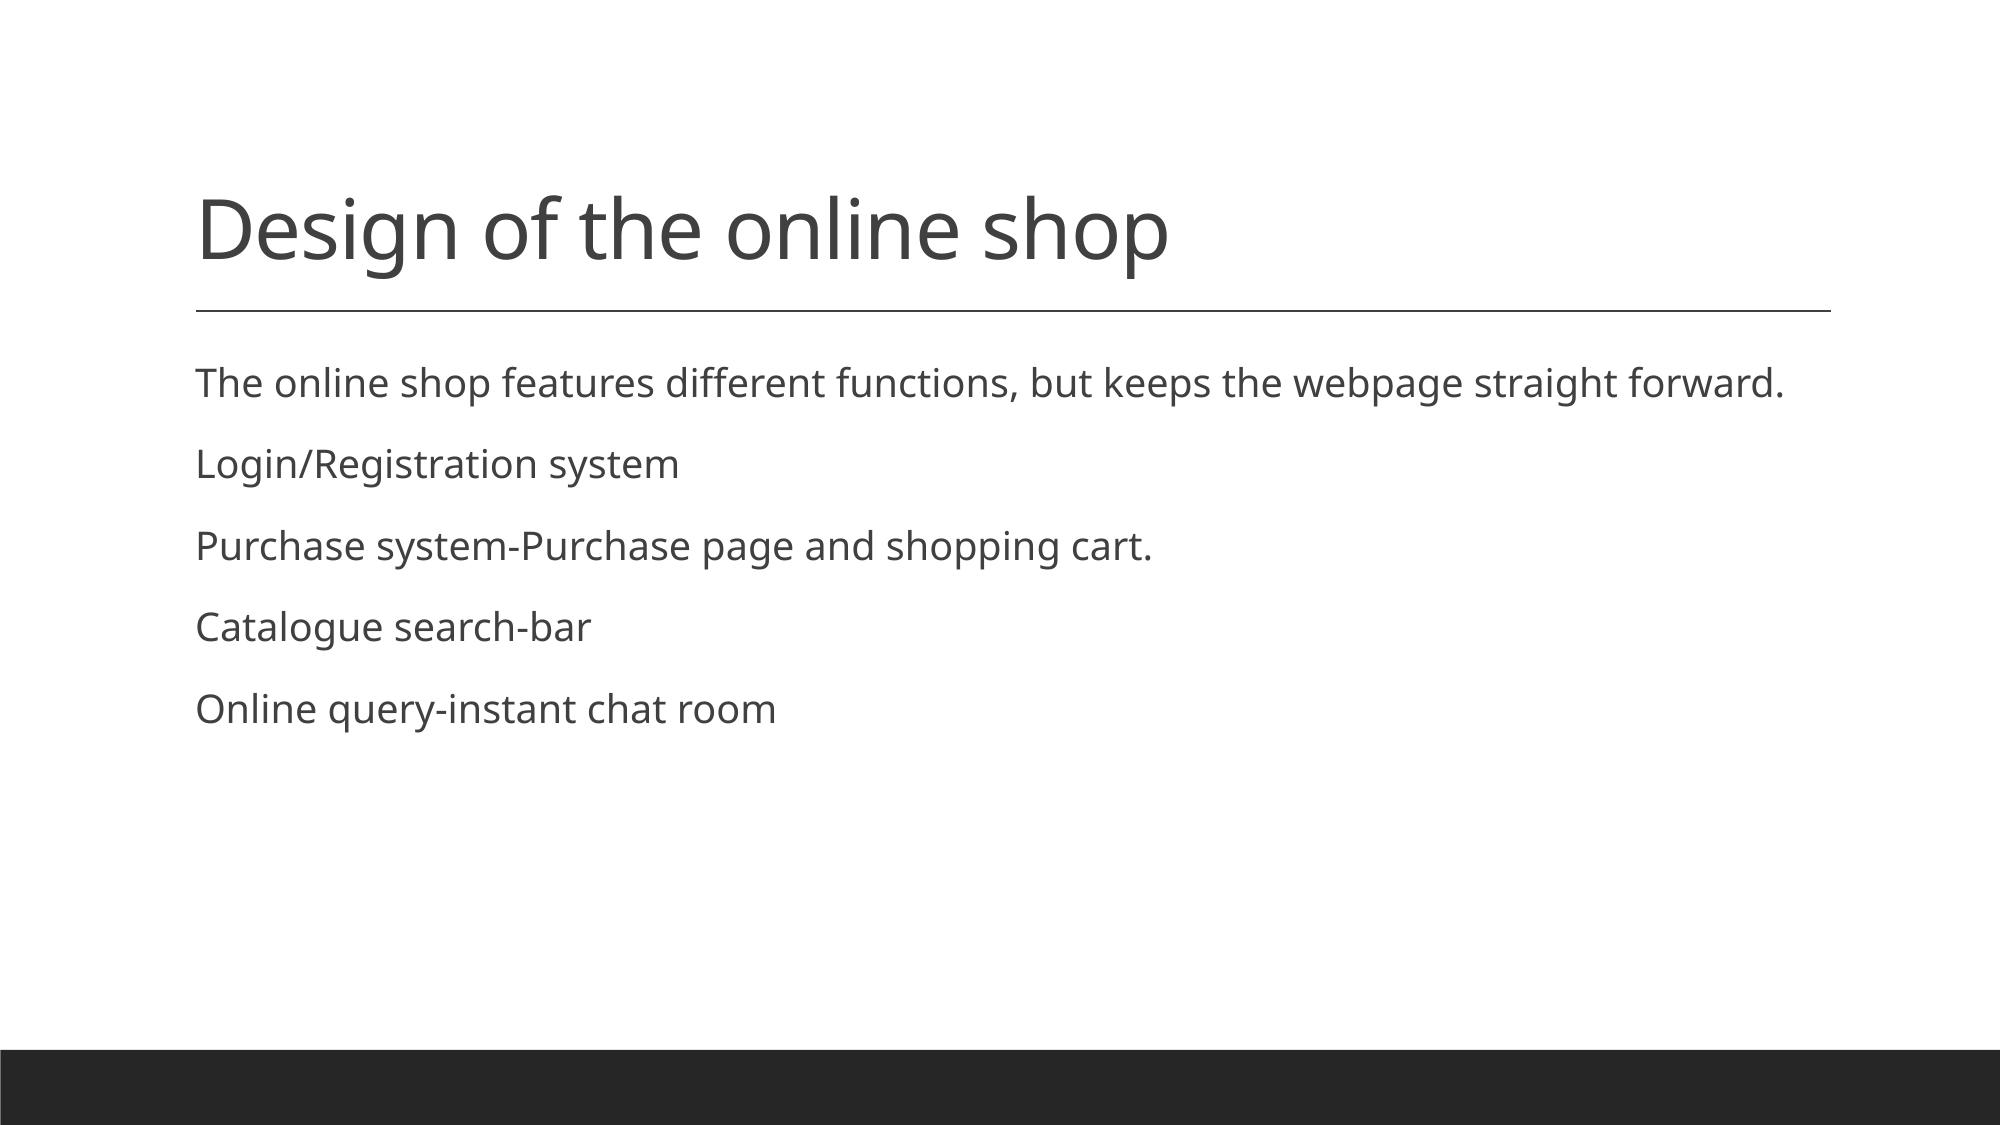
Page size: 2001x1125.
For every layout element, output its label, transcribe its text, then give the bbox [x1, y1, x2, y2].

list The online shop features different functions, but keeps the webpage straight forward. Login/Registration system Purchase system-Purchase page and shopping cart. Catalogue search-bar Online query-instant chat room [180, 345, 1830, 963]
title Design of the online shop [180, 47, 1830, 285]
